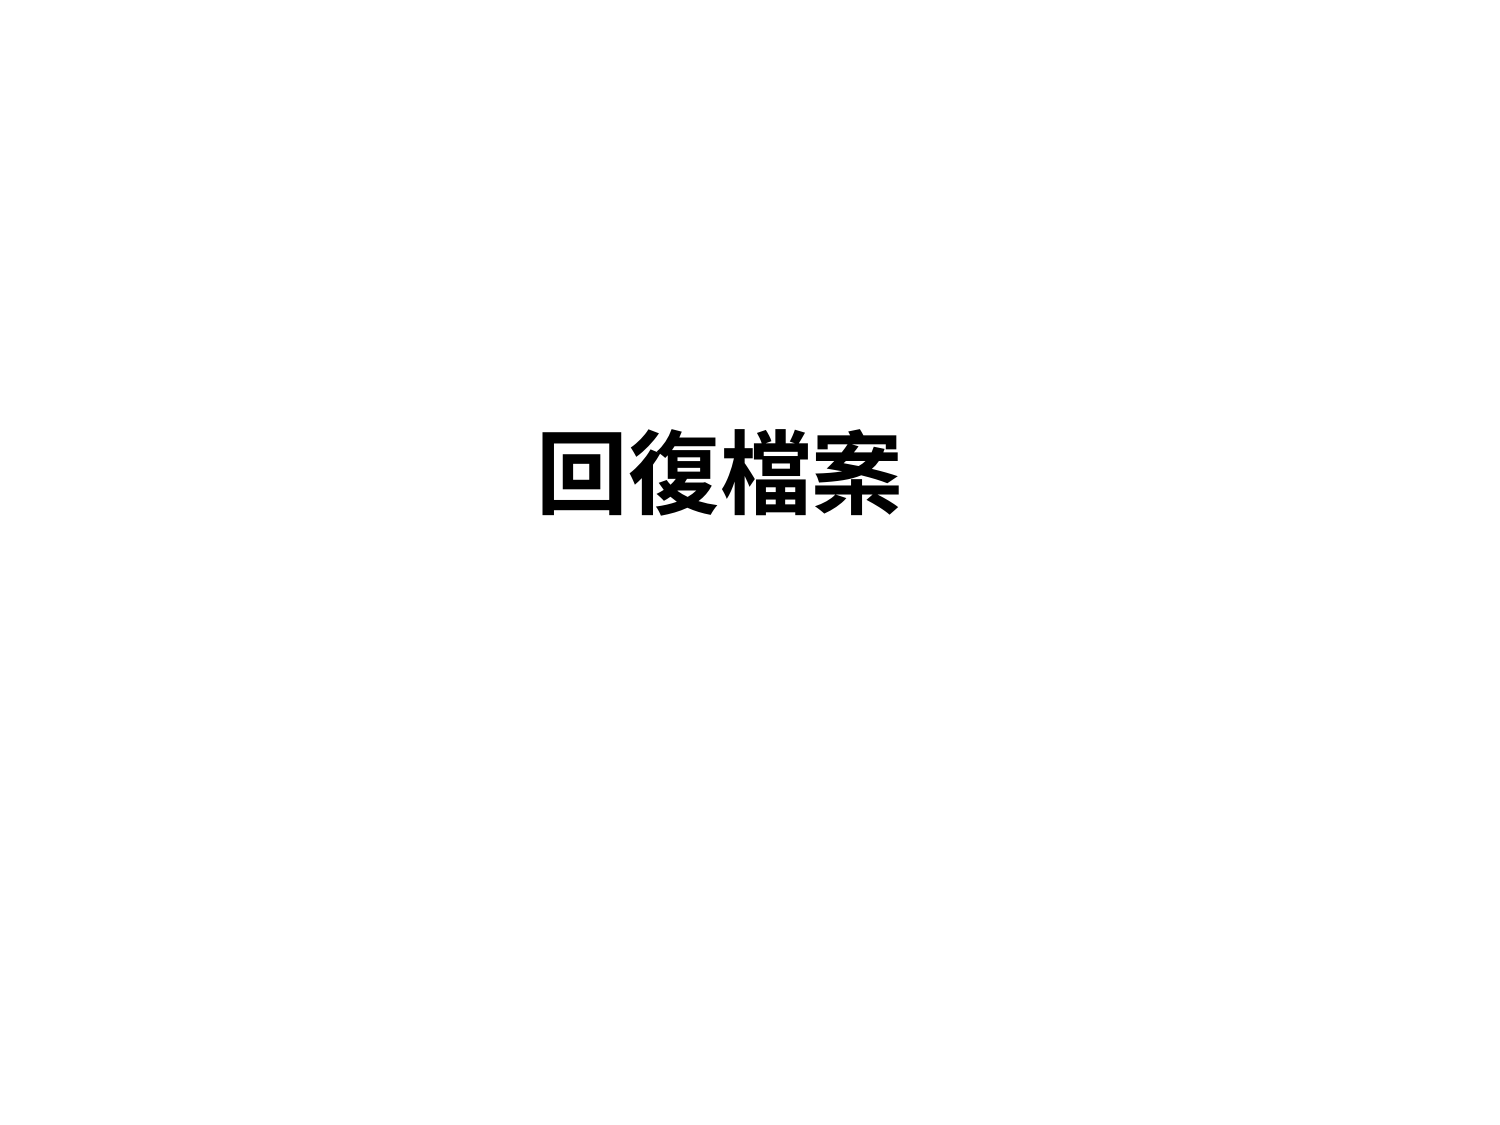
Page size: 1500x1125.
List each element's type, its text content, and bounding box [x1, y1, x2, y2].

list 回復檔案 [242, 408, 1199, 681]
